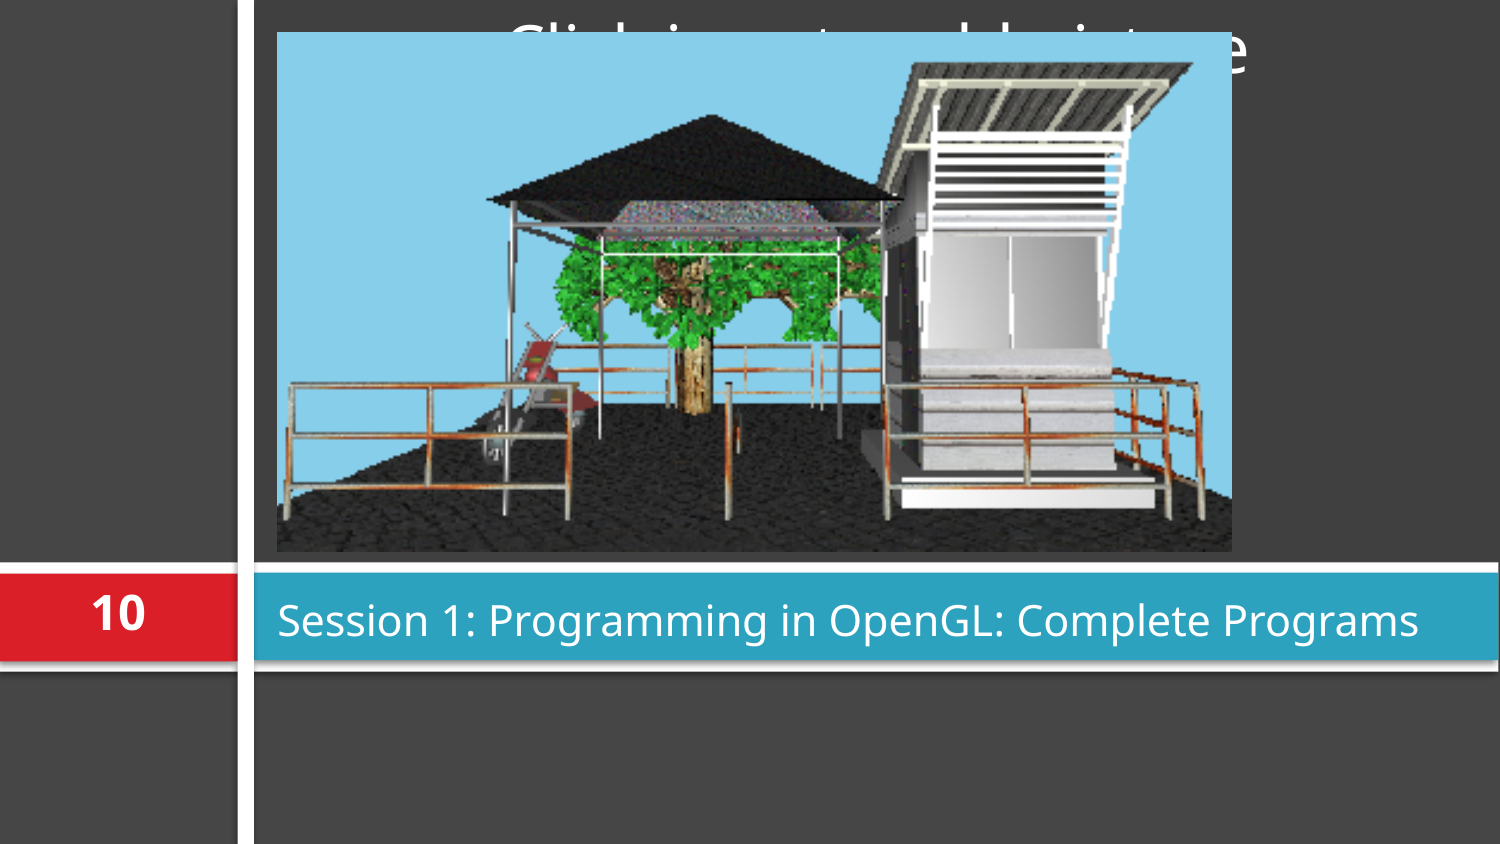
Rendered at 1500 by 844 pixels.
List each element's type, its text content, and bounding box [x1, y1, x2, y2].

picture [255, 0, 1500, 562]
slide_number 10 [0, 574, 238, 656]
title Session 1: Programming in OpenGL: Complete Programs [262, 581, 1463, 657]
